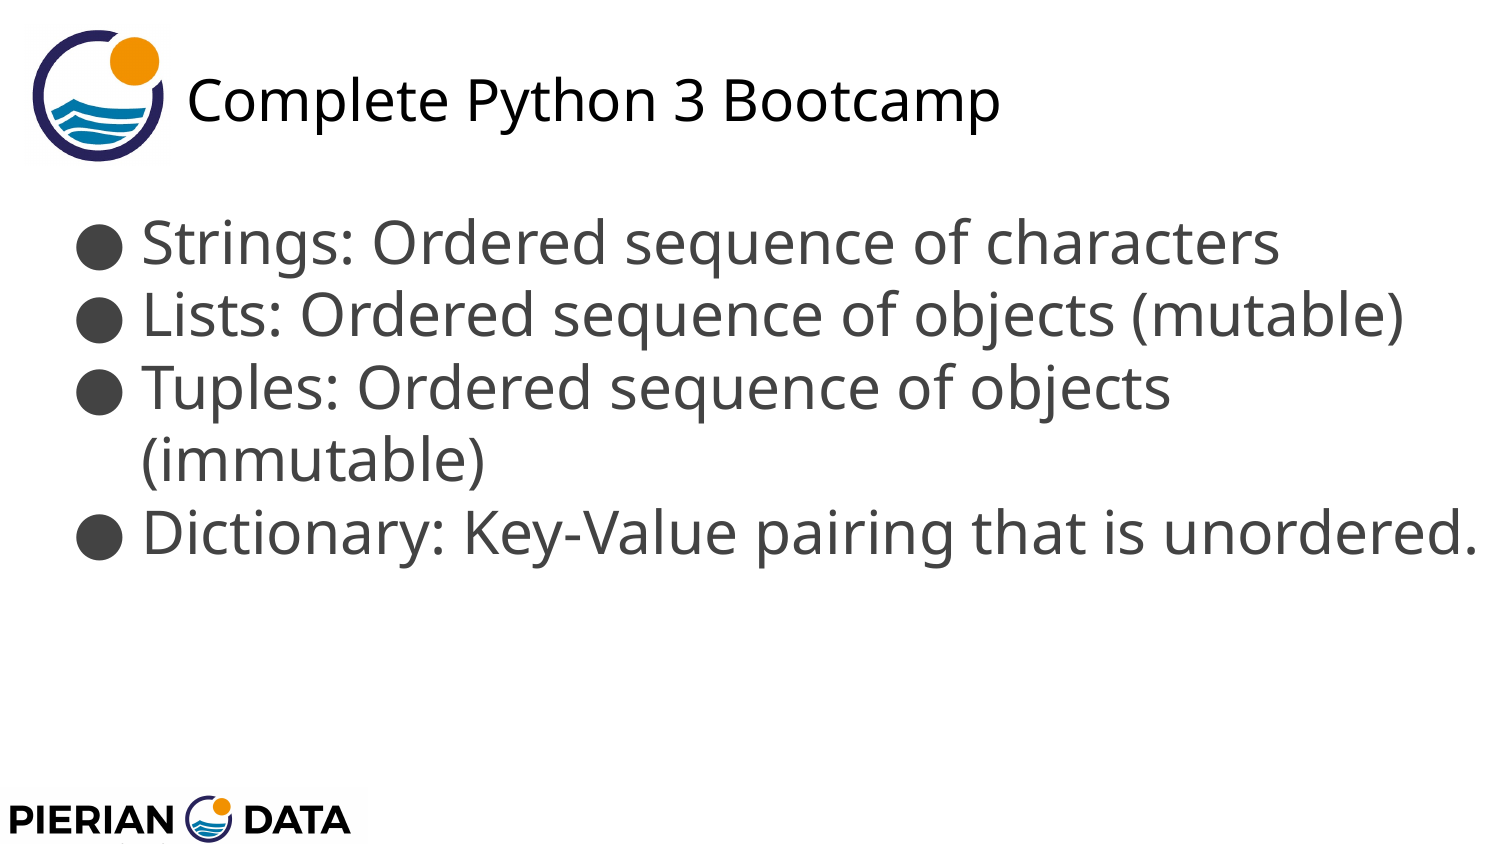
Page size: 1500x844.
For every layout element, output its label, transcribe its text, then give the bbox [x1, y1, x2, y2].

title Complete Python 3 Bootcamp [176, 48, 1449, 143]
list Strings: Ordered sequence of characters Lists: Ordered sequence of objects (mutable) Tuples: Ordered sequence of objects (immutable) Dictionary: Key-Value pairing that is unordered. [51, 189, 1500, 750]
picture [24, 24, 172, 167]
picture [0, 787, 368, 844]
